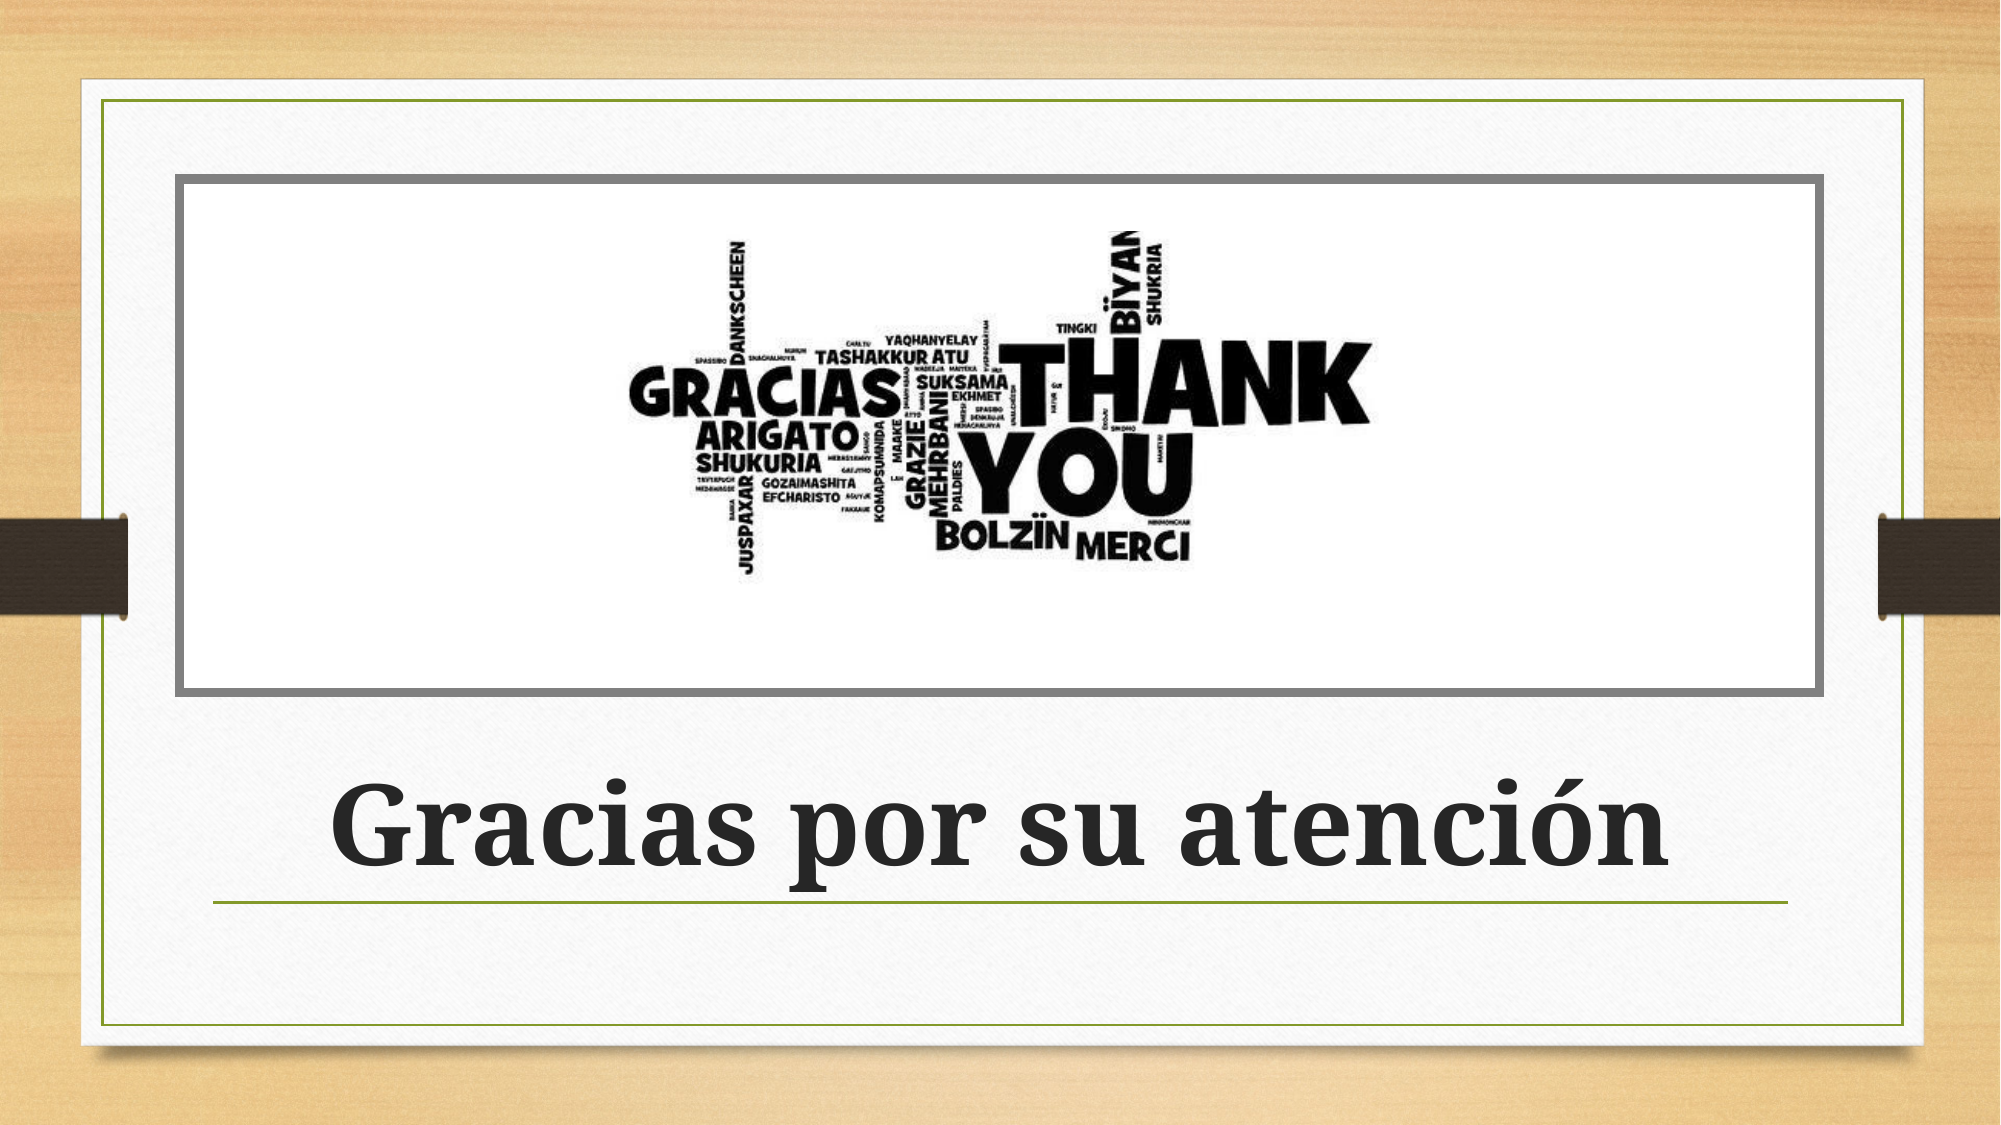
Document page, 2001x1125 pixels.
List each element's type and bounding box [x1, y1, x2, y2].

text_box [0, 0, 2000, 1125]
picture [615, 230, 1386, 635]
